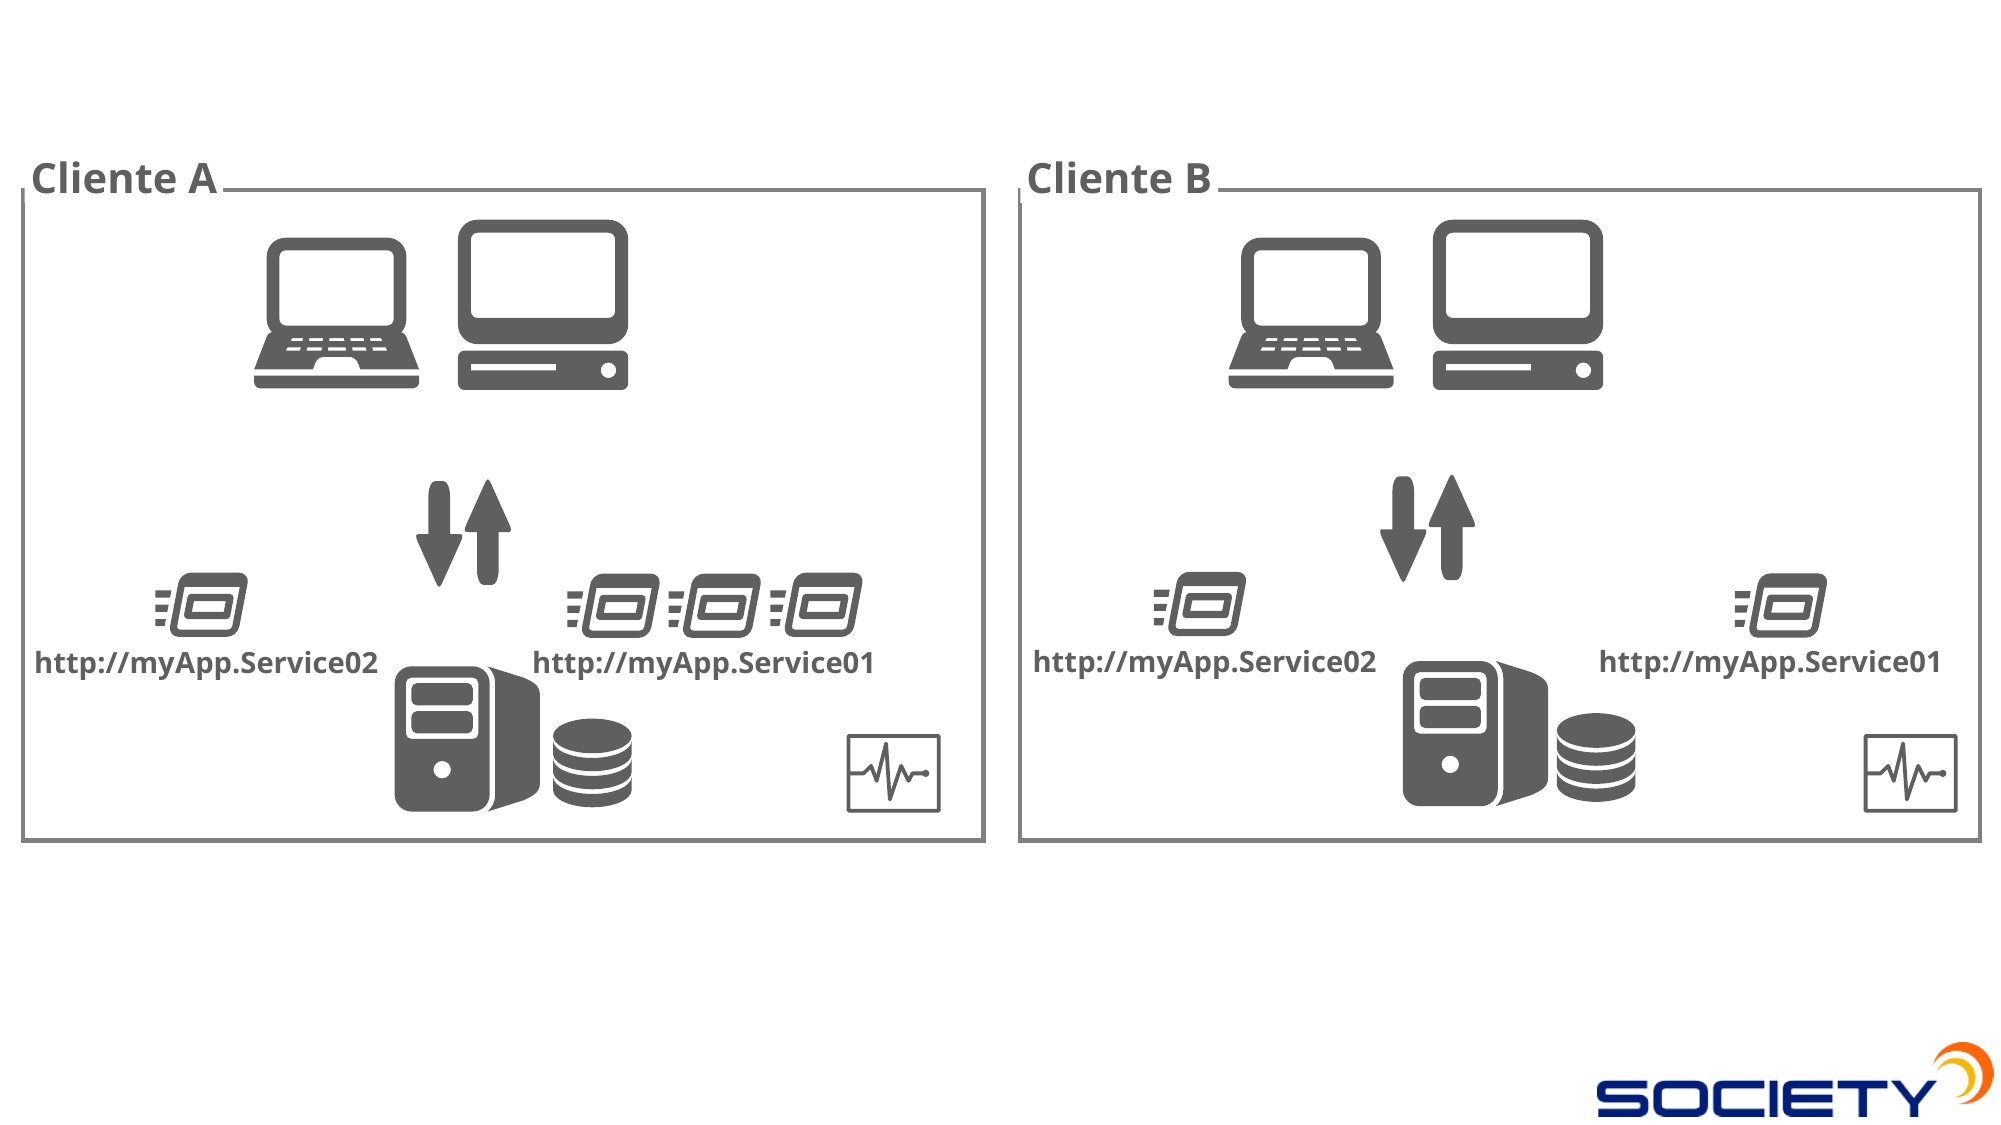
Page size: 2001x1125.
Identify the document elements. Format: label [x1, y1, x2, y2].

picture [1597, 1042, 1994, 1117]
text_box [23, 149, 984, 841]
text_box [1019, 149, 1980, 841]
